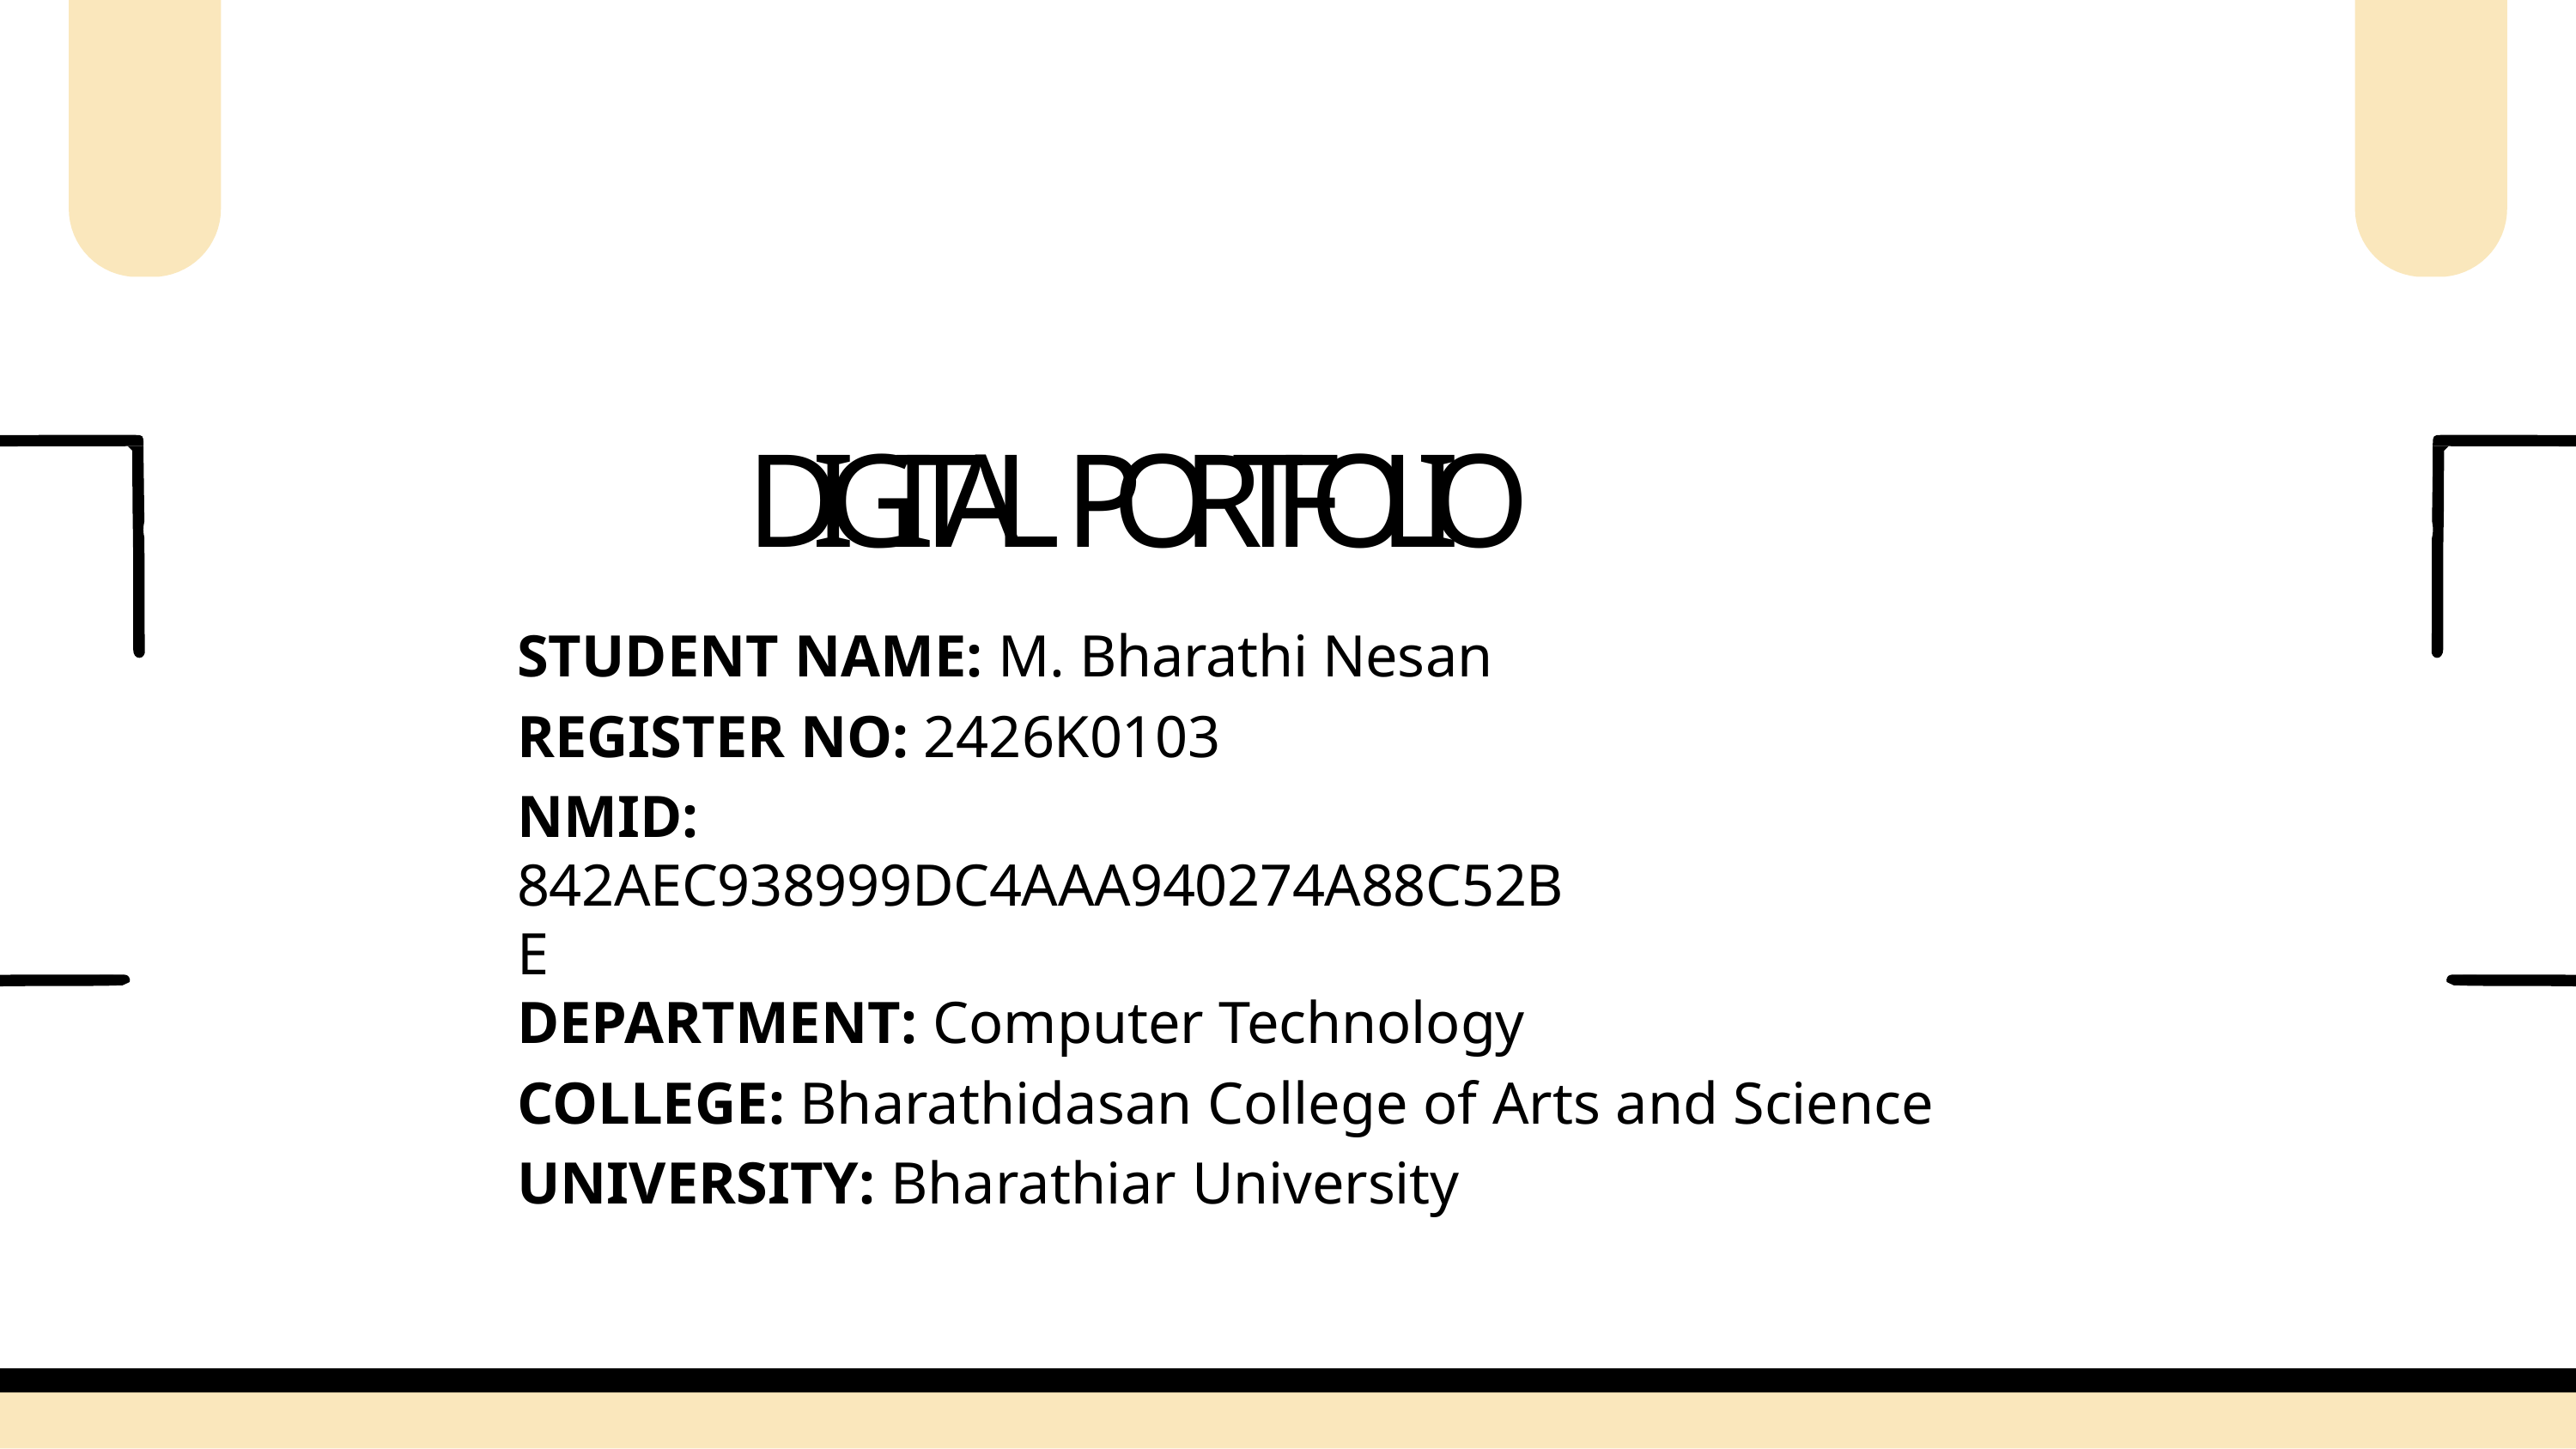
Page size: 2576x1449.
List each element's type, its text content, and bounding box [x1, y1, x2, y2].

text_box [2354, 0, 2507, 277]
text_box [2431, 434, 2576, 658]
title DIGITAL PORTFOLIO [568, 391, 1750, 606]
text_box [69, 0, 222, 277]
text_box [0, 974, 131, 987]
text_box [2446, 974, 2576, 987]
text_box STUDENT NAME: M. Bharathi Nesan REGISTER NO: 2426K0103 NMID: 842AEC938999DC4AAA940274A88C52BE DEPARTMENT: Computer Technology COLLEGE: Bharathidasan College of Arts and Science UNIVERSITY: Bharathiar University [515, 606, 2018, 1216]
text_box [0, 434, 145, 658]
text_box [0, 1367, 2576, 1449]
